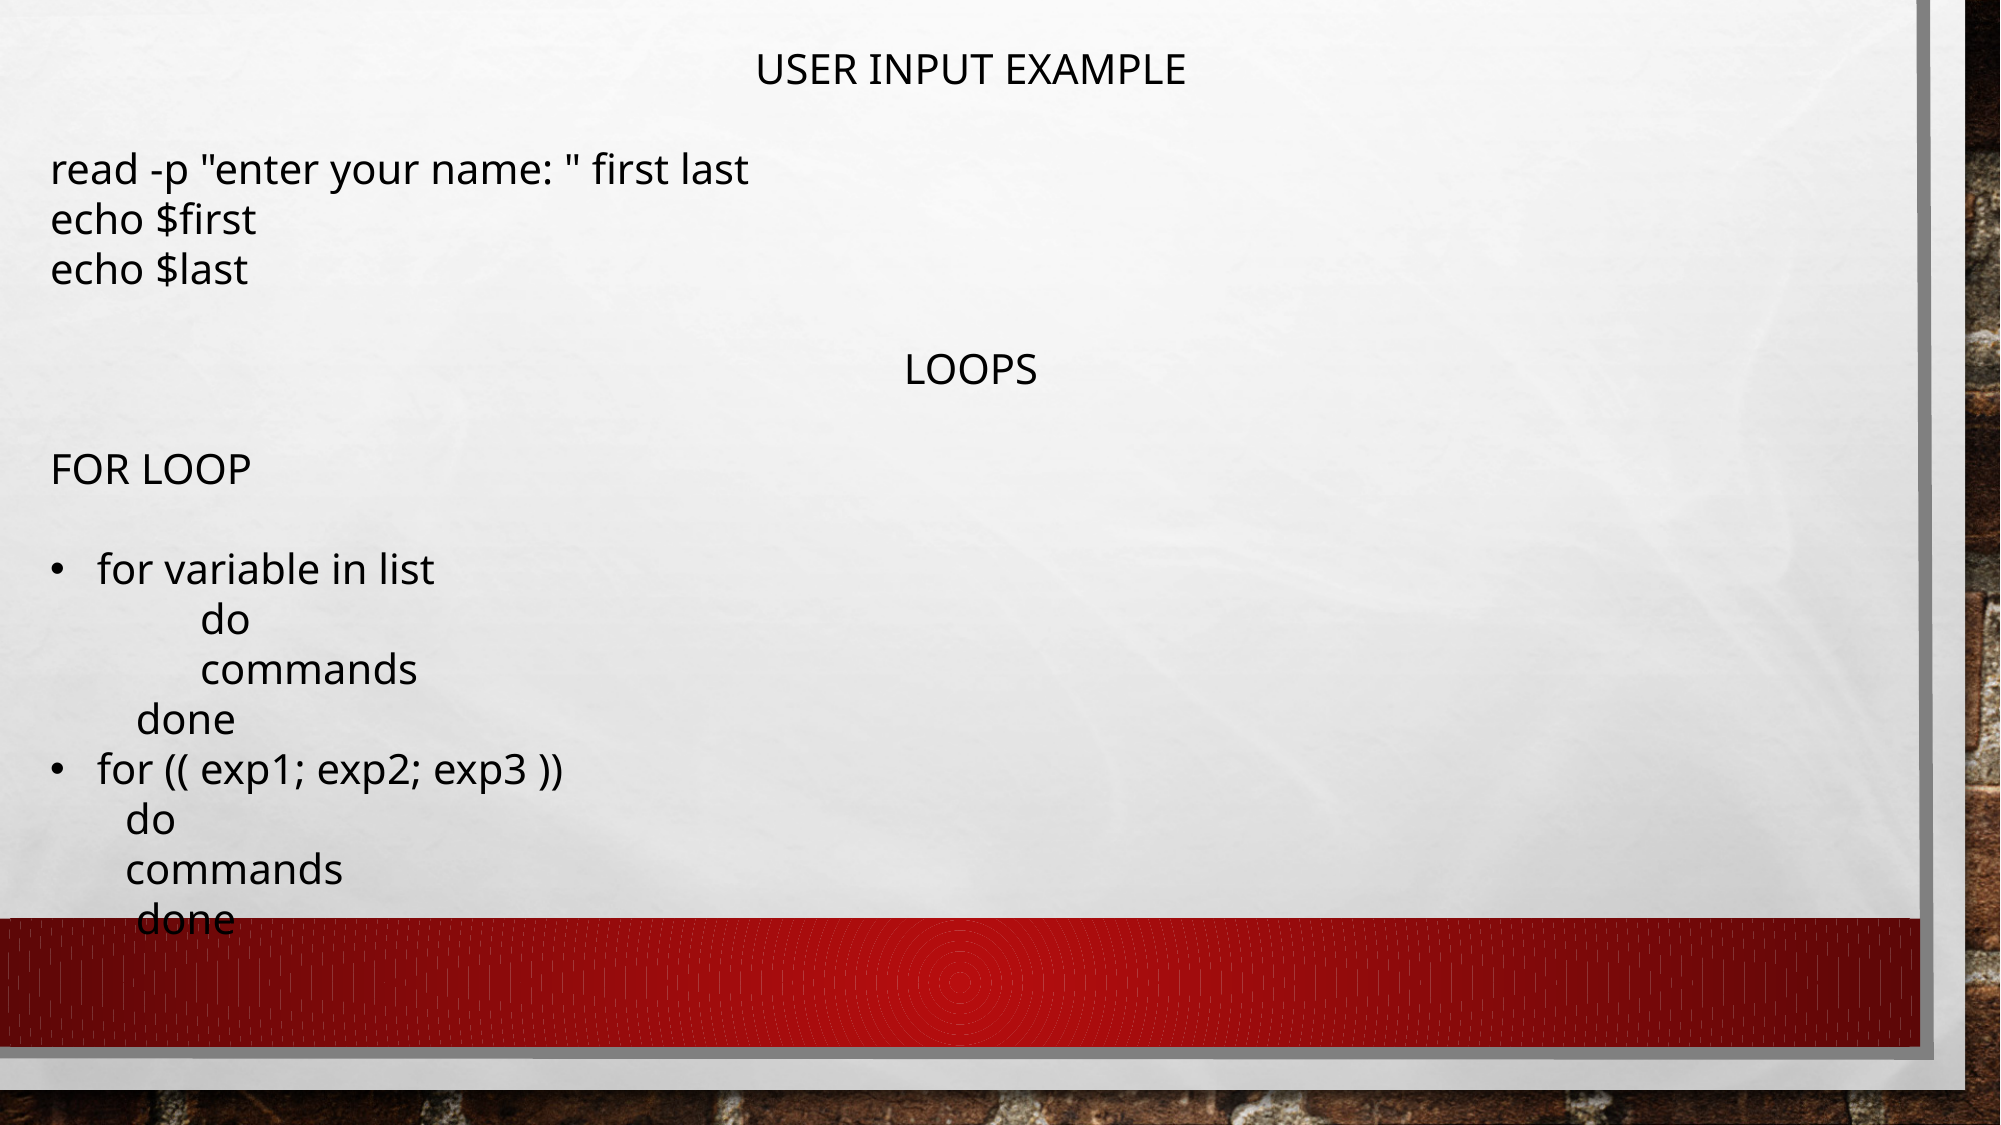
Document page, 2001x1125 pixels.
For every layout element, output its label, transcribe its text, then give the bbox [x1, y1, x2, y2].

picture [0, 0, 2000, 1125]
text_box USER INPUT EXAMPLE read -p "enter your name: " first last echo $first echo $last LOOPS FOR LOOP for variable in list do commands done for (( exp1; exp2; exp3 )) do commands done [35, 35, 1908, 1001]
